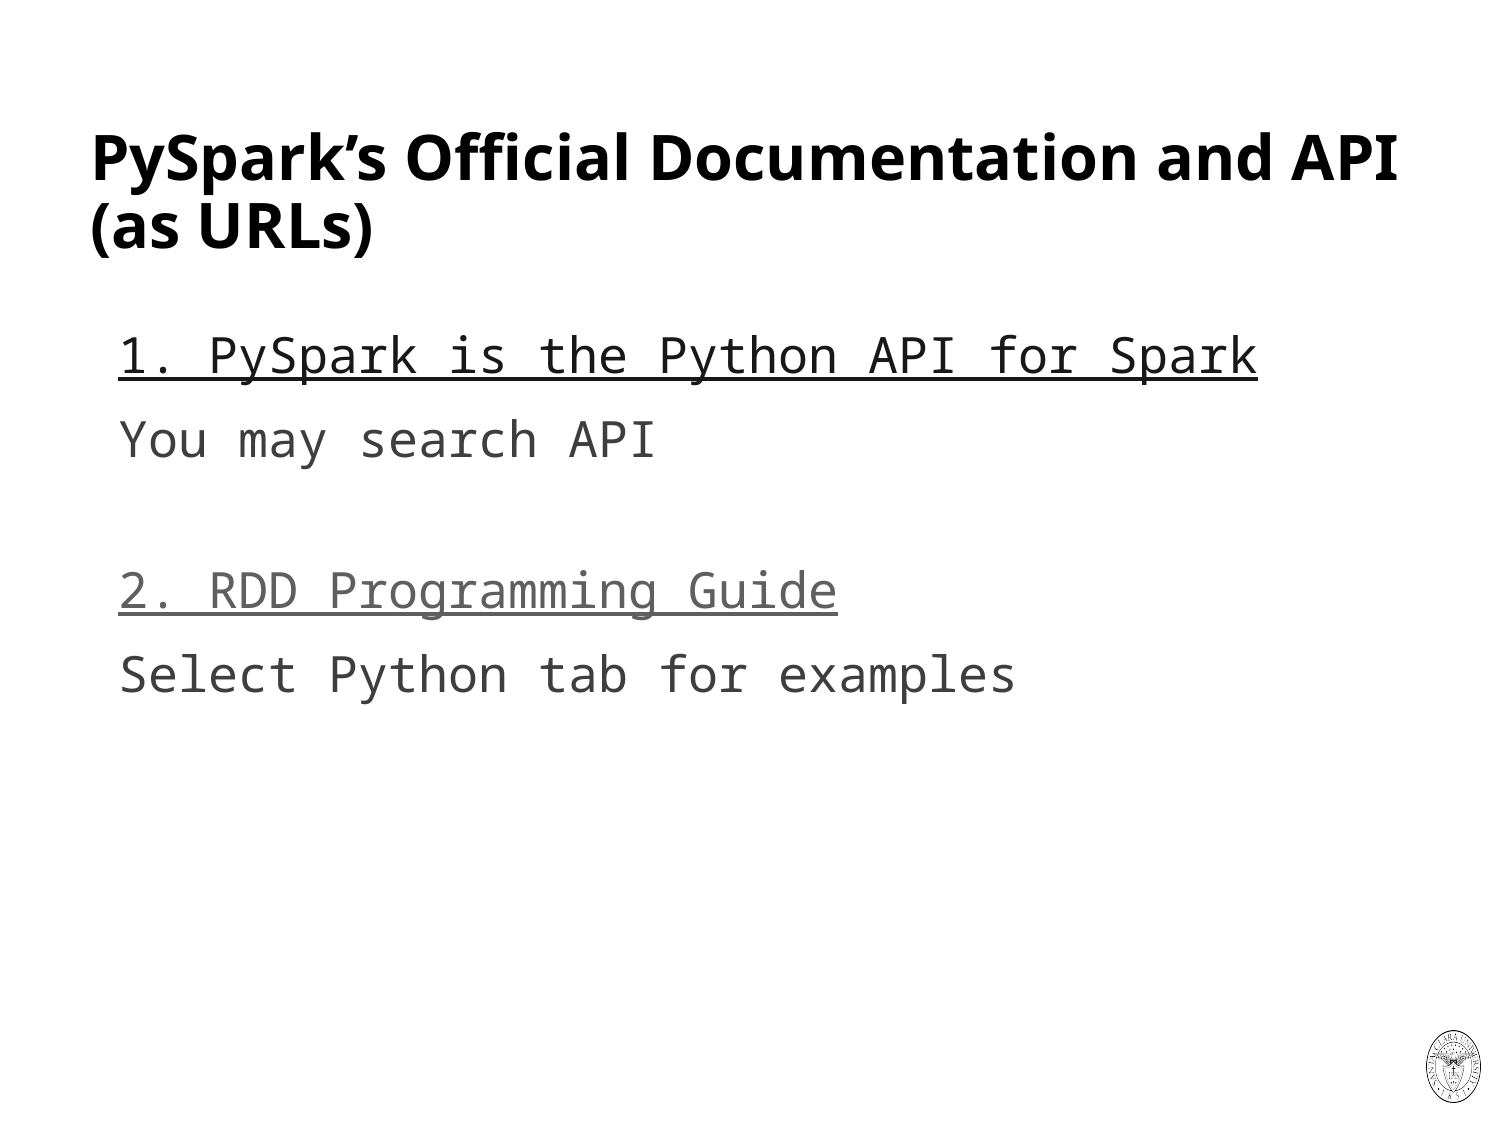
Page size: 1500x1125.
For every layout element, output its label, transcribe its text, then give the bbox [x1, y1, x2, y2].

list 1. PySpark is the Python API for Spark You may search API 2. RDD Programming Guide Select Python tab for examples [103, 315, 1397, 1014]
title PySpark’s Official Documentation and API (as URLs) [75, 111, 1425, 270]
picture [1426, 1030, 1481, 1103]
